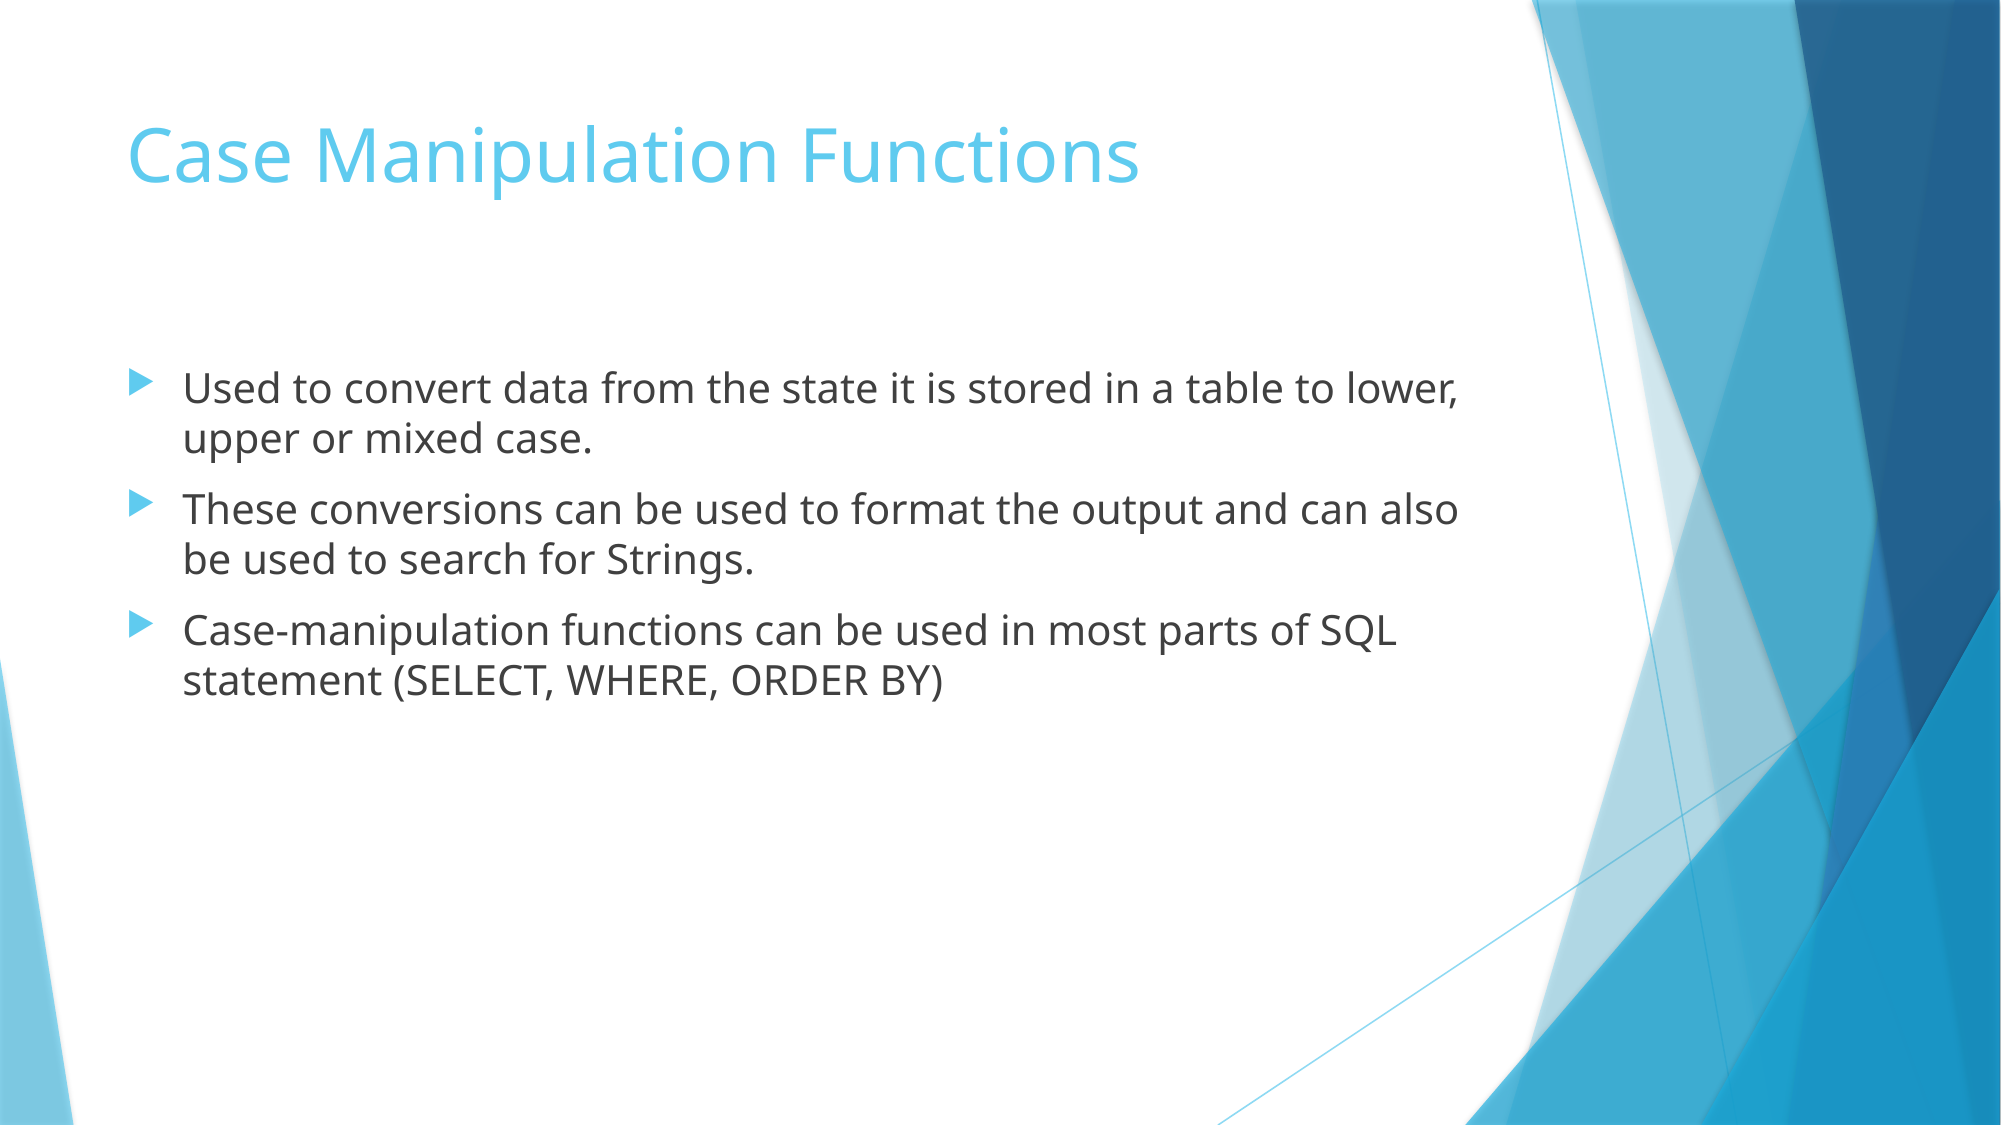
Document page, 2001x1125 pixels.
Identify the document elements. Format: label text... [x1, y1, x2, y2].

list Used to convert data from the state it is stored in a table to lower, upper or mixed case. These conversions can be used to format the output and can also be used to search for Strings. Case-manipulation functions can be used in most parts of SQL statement (SELECT, WHERE, ORDER BY) [111, 354, 1522, 992]
title Case Manipulation Functions [111, 99, 1522, 317]
